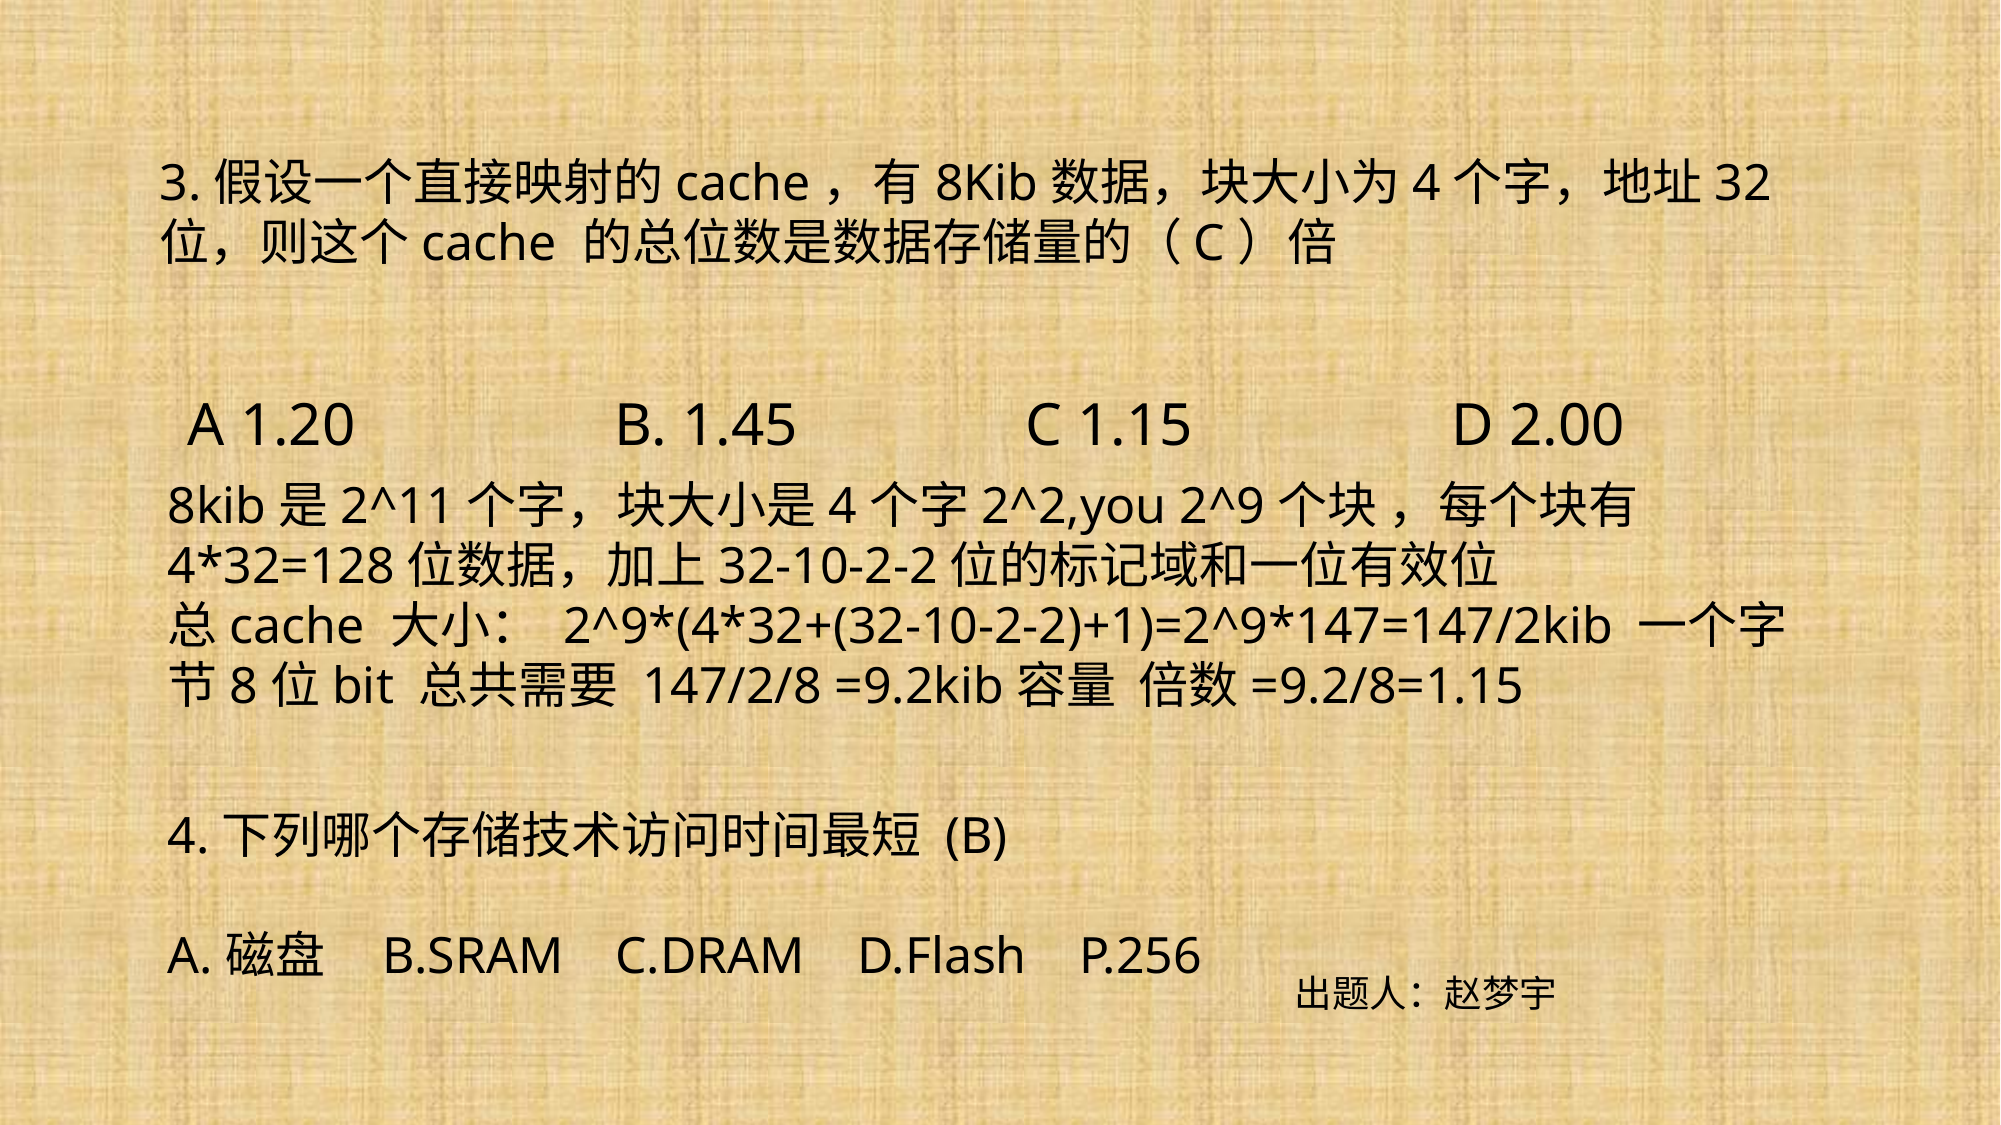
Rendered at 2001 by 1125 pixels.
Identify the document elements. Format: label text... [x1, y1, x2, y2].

text_box 出题人：赵梦宇 [1279, 962, 1893, 1022]
text_box 8kib是2^11个字，块大小是4个字2^2,you 2^9个块 ，每个块有4*32=128位数据，加上32-10-2-2位的标记域和一位有效位 总cache 大小： 2^9*(4*32+(32-10-2-2)+1)=2^9*147=147/2kib 一个字节8位bit 总共需要 147/2/8 =9.2kib容量 倍数=9.2/8=1.15 4.下列哪个存储技术访问时间最短 (B) A.磁盘 B.SRAM C.DRAM D.Flash P.256 [153, 465, 1847, 1036]
picture [0, 0, 2001, 1125]
text_box 3.假设一个直接映射的cache，有8Kib数据，块大小为4个字，地址32位，则这个cache 的总位数是数据存储量的（C）倍 [145, 143, 1805, 279]
text_box A 1.20 B. 1.45 C 1.15 D 2.00 [172, 379, 1650, 465]
